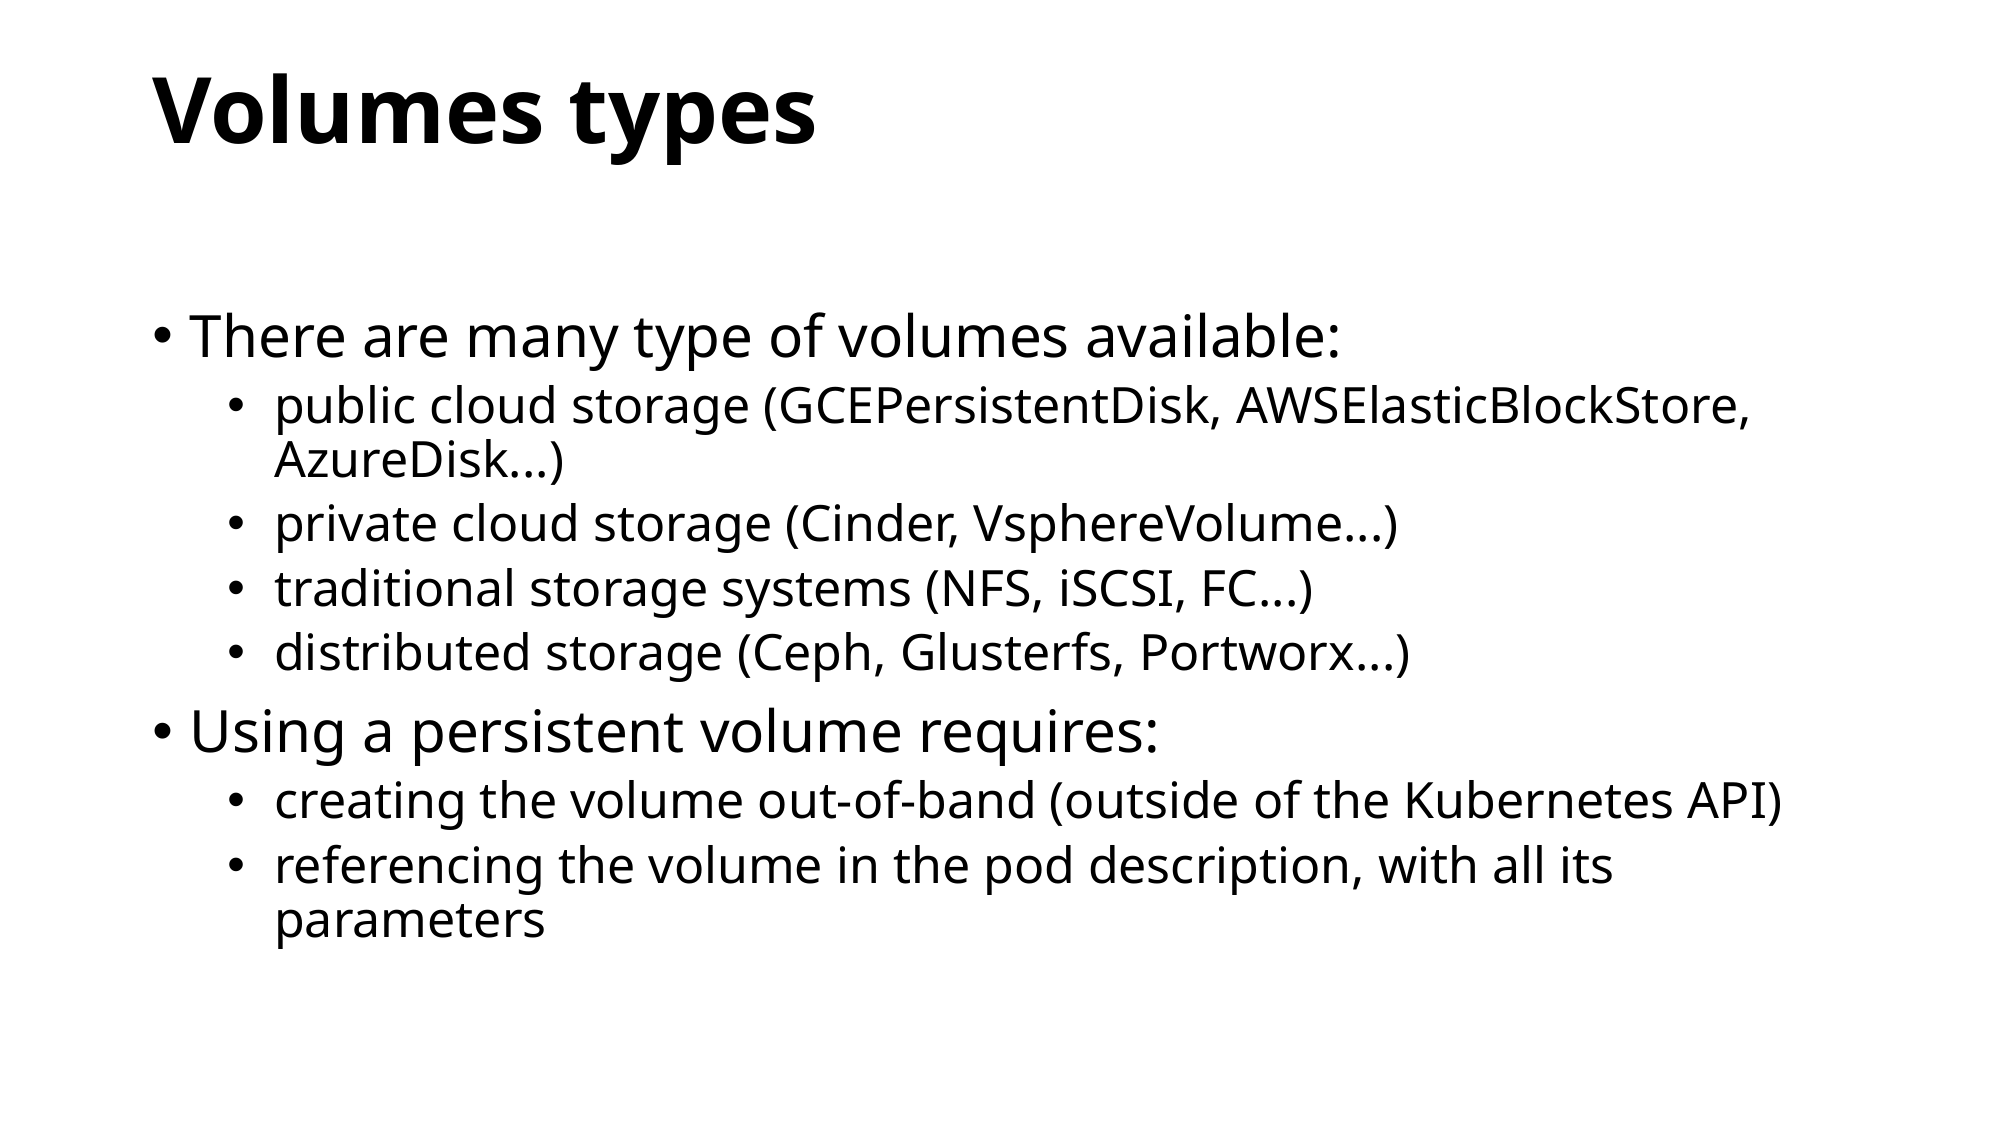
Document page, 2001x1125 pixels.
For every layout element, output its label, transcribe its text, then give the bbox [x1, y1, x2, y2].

title Volumes types [137, 59, 1863, 278]
list There are many type of volumes available: public cloud storage (GCEPersistentDisk, AWSElasticBlockStore, AzureDisk...) private cloud storage (Cinder, VsphereVolume...) traditional storage systems (NFS, iSCSI, FC...) distributed storage (Ceph, Glusterfs, Portworx...) Using a persistent volume requires: creating the volume out-of-band (outside of the Kubernetes API) referencing the volume in the pod description, with all its parameters [137, 299, 1863, 1014]
